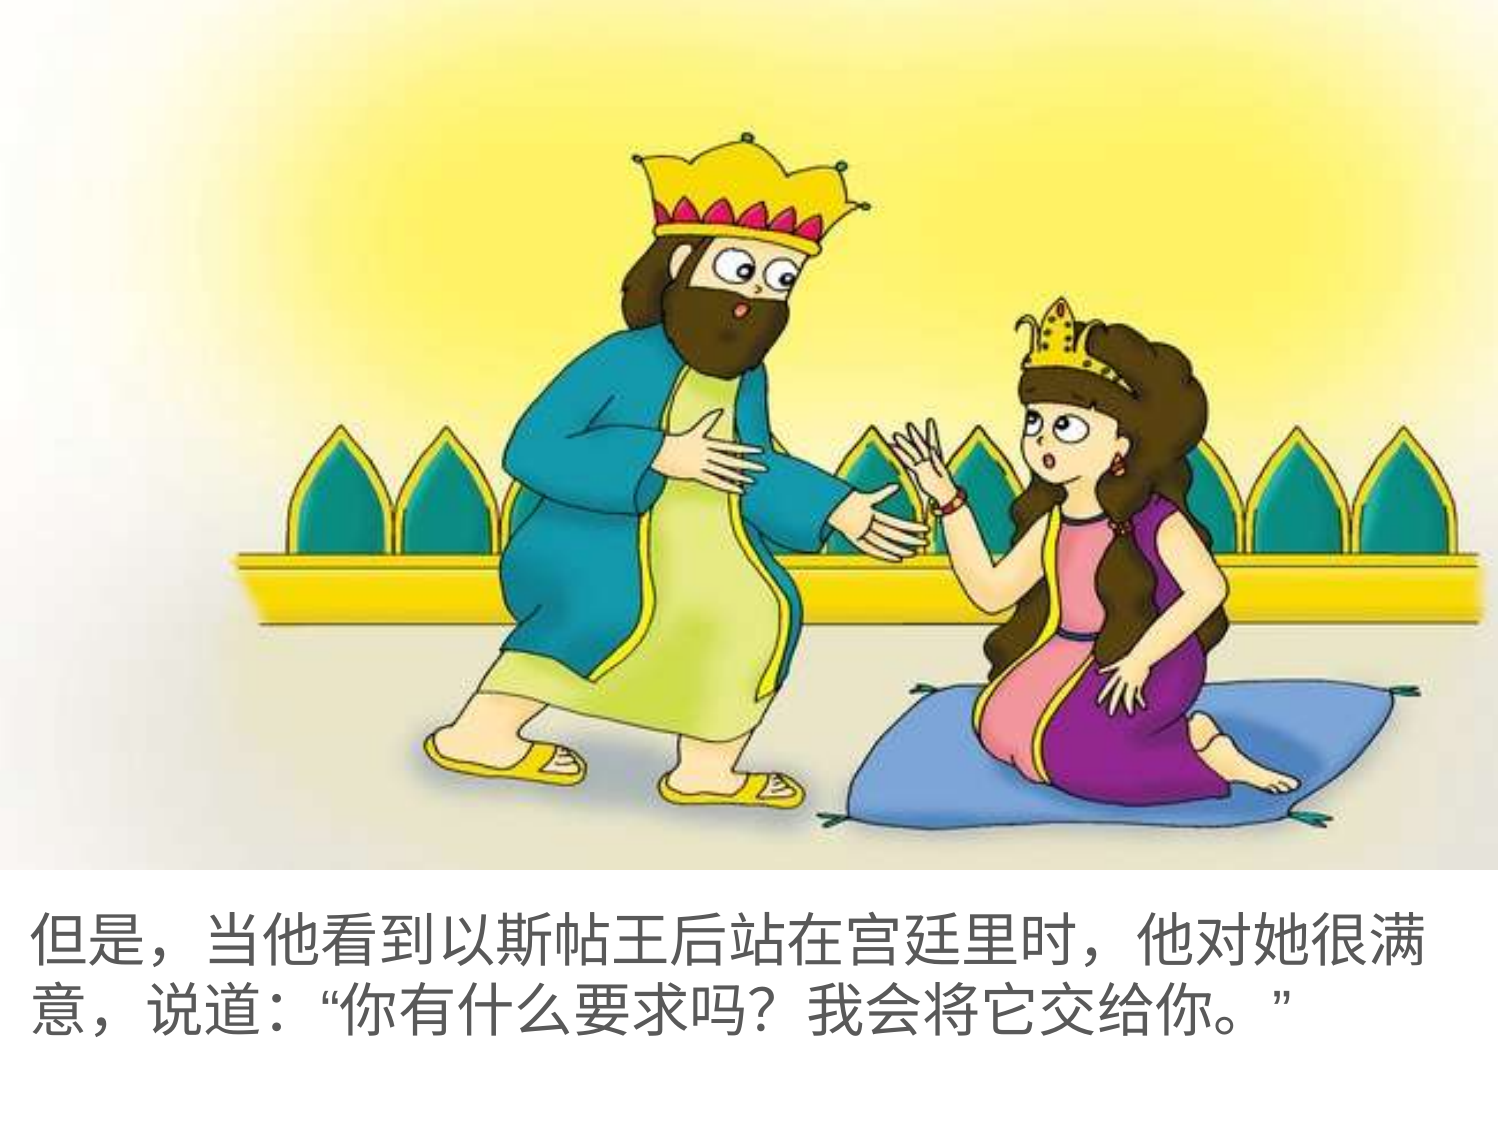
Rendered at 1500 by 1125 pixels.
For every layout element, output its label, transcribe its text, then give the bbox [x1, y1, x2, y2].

picture [0, 0, 1498, 870]
text_box 但是，当他看到以斯帖王后站在宫廷里时，他对她很满意，说道：“你有什么要求吗？我会将它交给你。” [14, 895, 1500, 1051]
